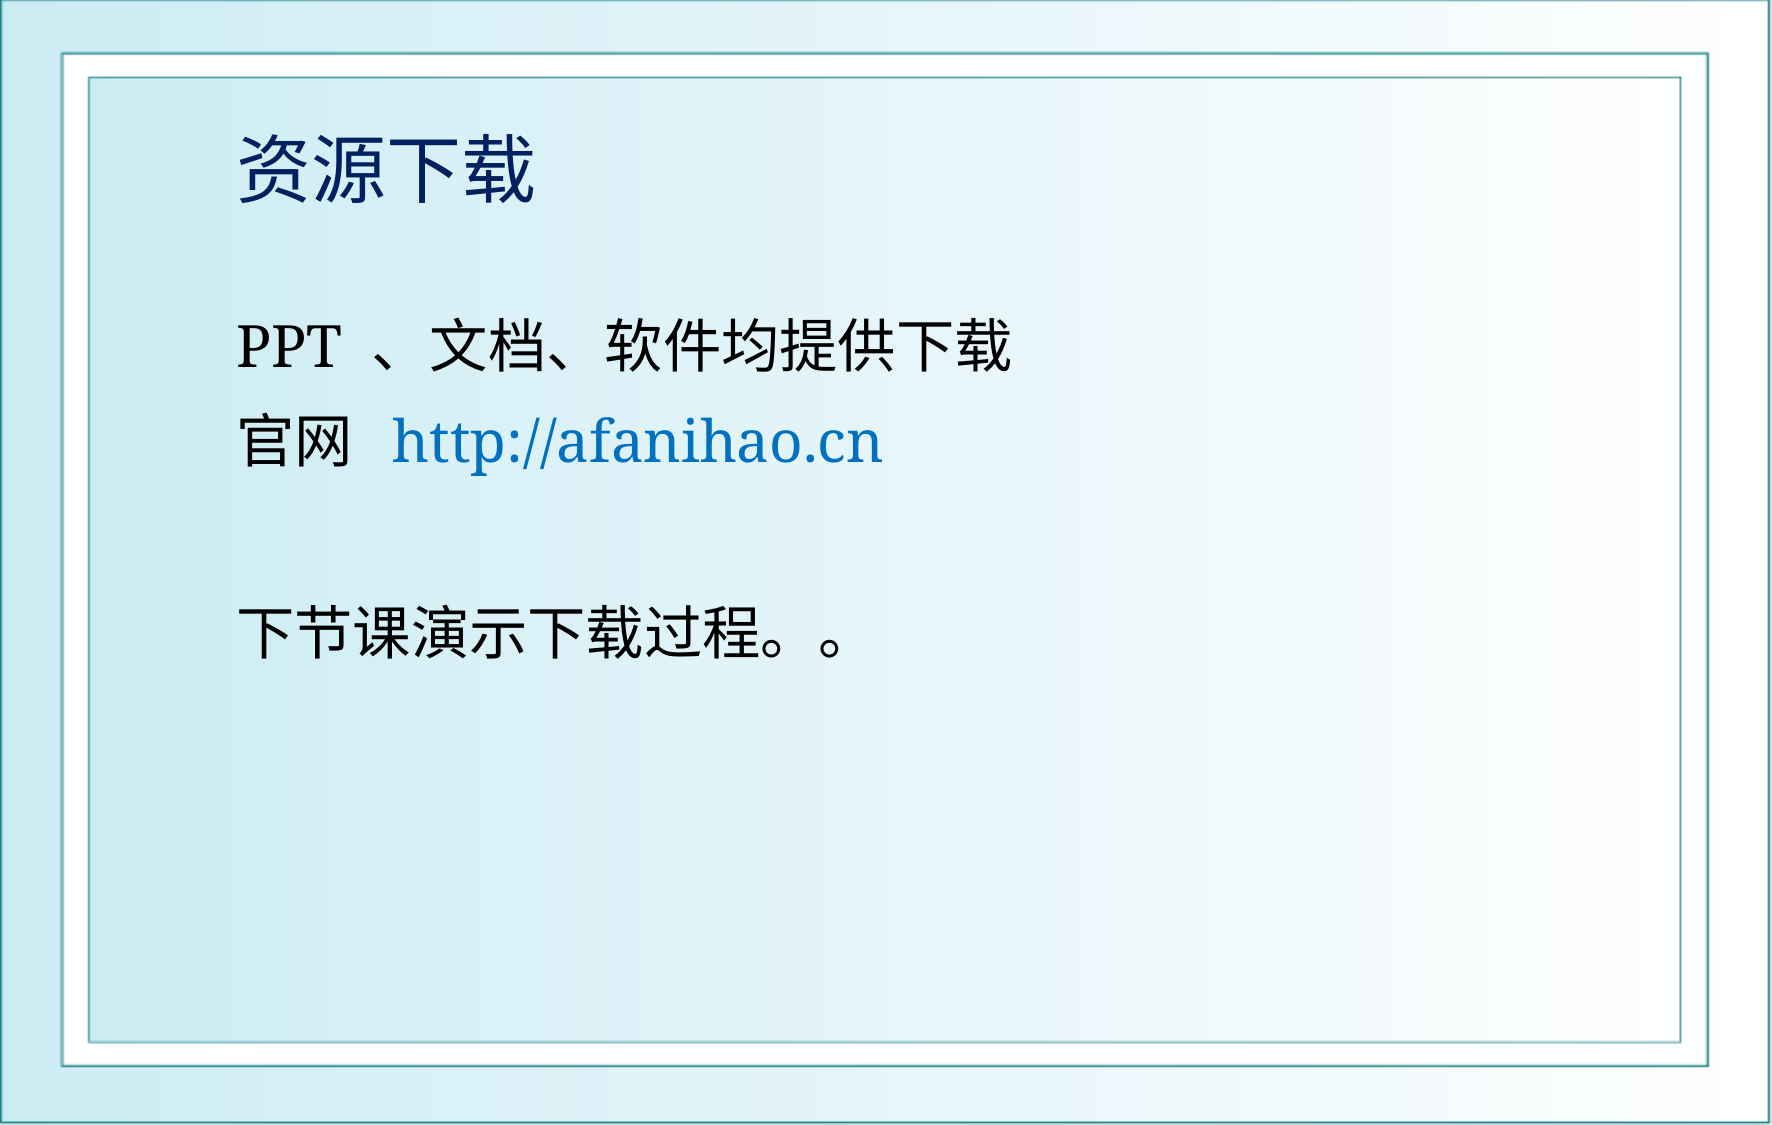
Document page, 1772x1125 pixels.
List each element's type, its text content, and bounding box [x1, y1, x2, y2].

title 资源下载 [221, 87, 1566, 220]
picture [0, 0, 1772, 1125]
list PPT 、文档、软件均提供下载 官网 http://afanihao.cn 下节课演示下载过程。。 [221, 287, 1566, 1006]
